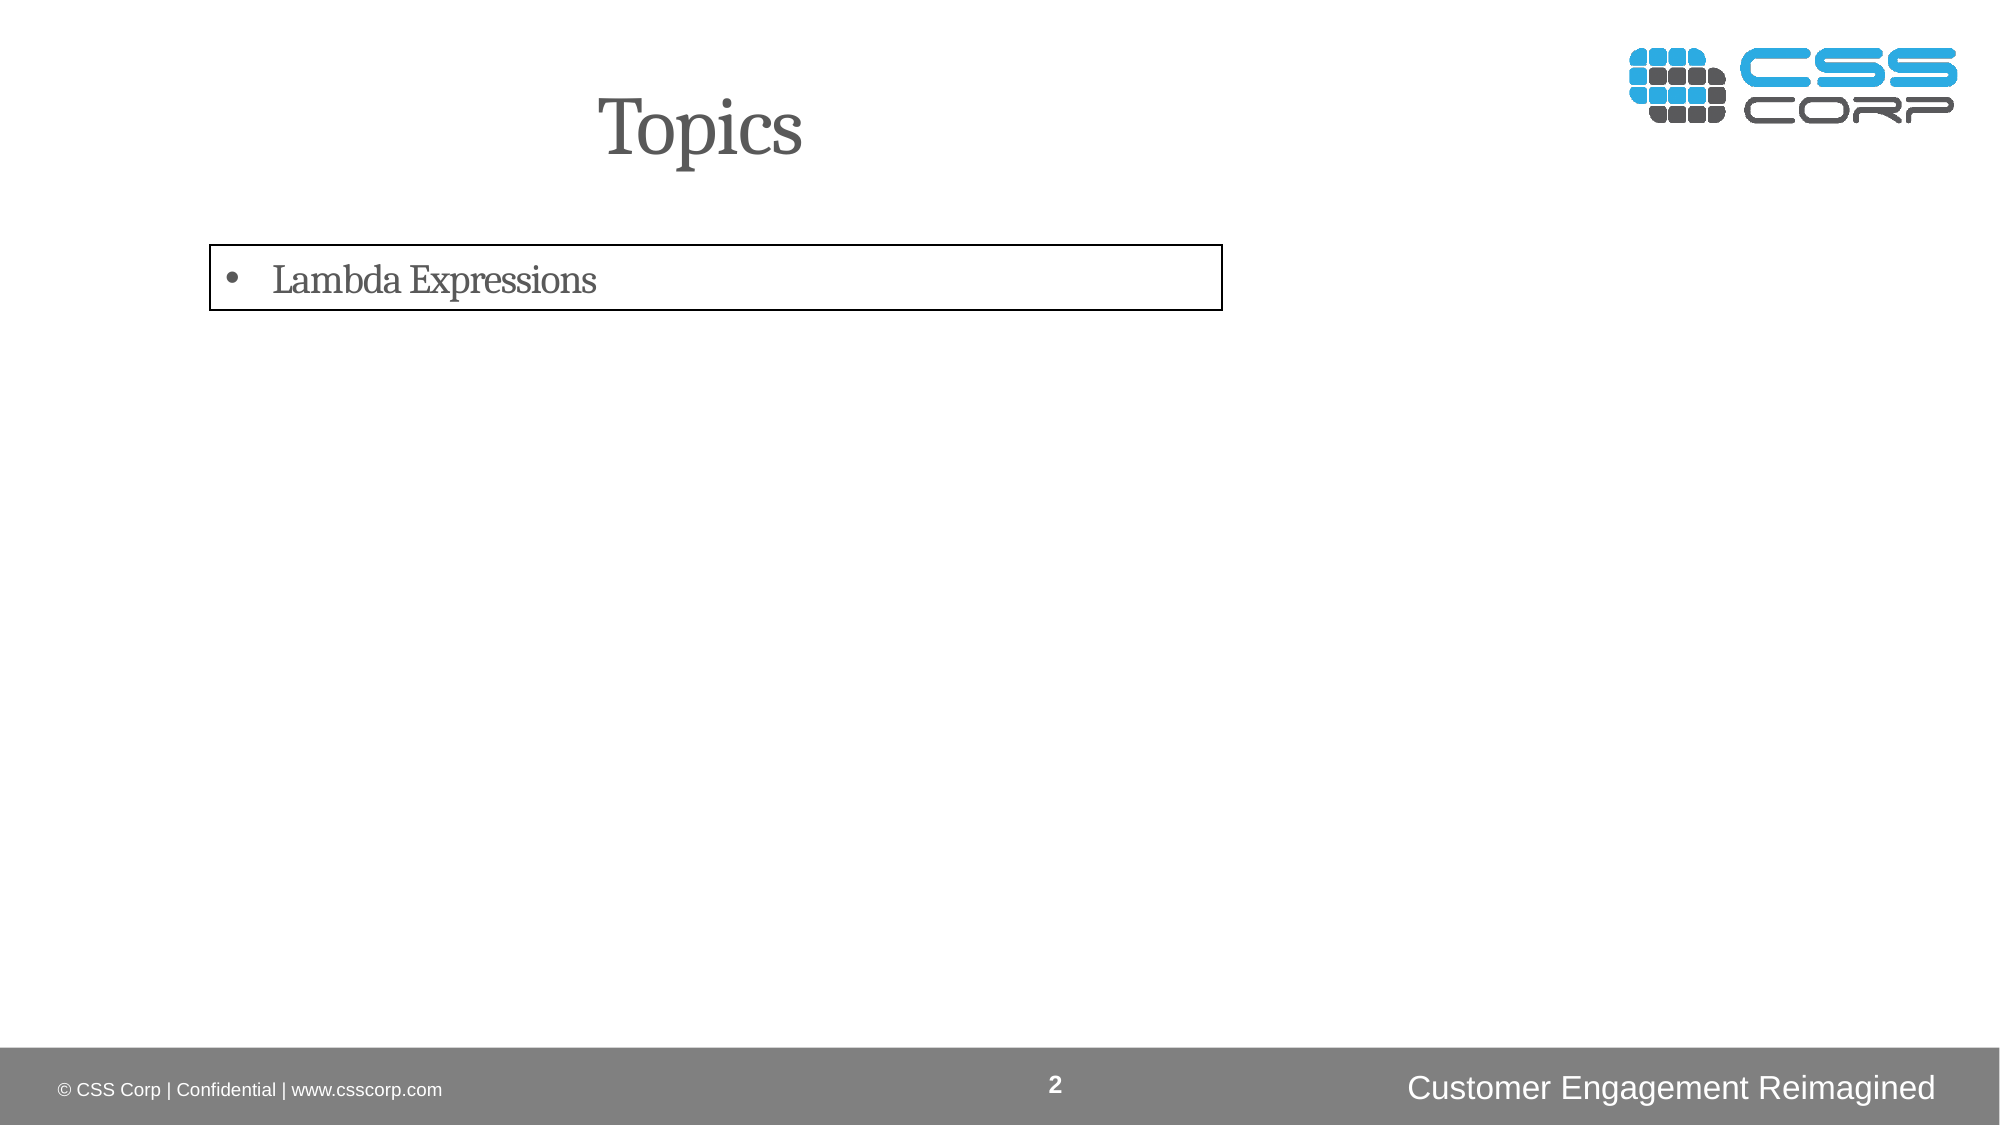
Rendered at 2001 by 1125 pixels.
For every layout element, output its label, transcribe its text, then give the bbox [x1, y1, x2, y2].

text_box Topics [581, 63, 820, 179]
picture [1629, 48, 1958, 130]
text_box Lambda Expressions [209, 244, 1223, 311]
